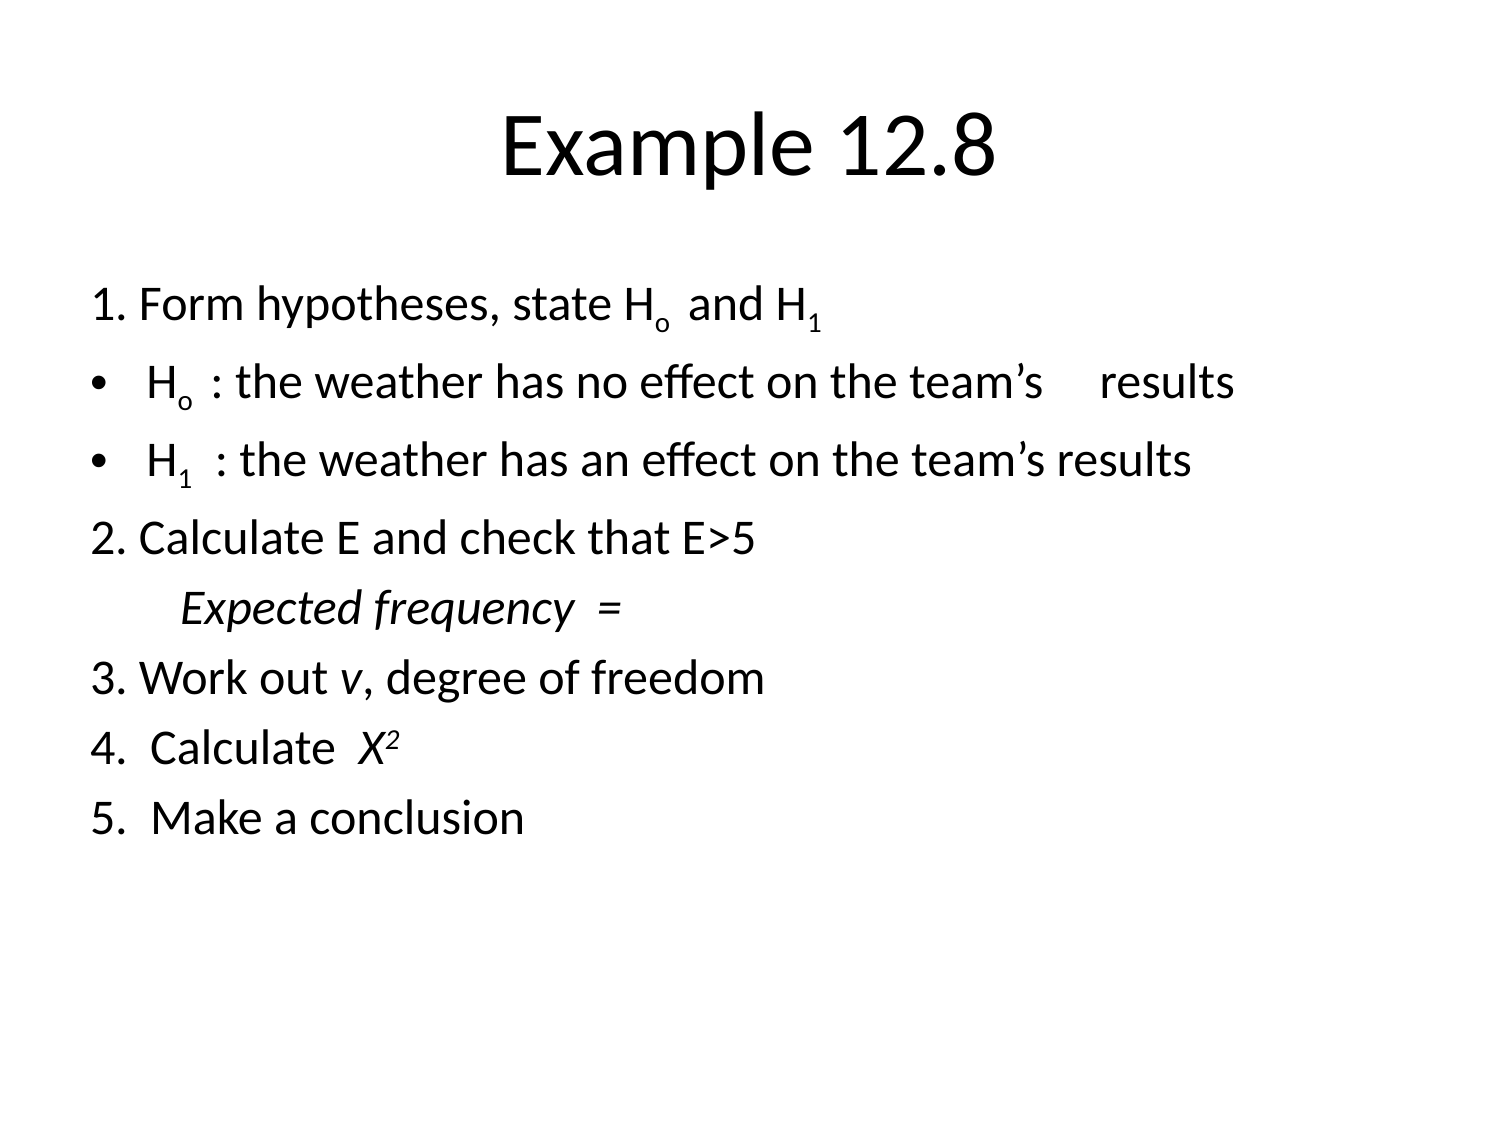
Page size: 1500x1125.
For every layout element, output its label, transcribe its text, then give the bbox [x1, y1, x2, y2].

title Example 12.8 [75, 45, 1425, 233]
